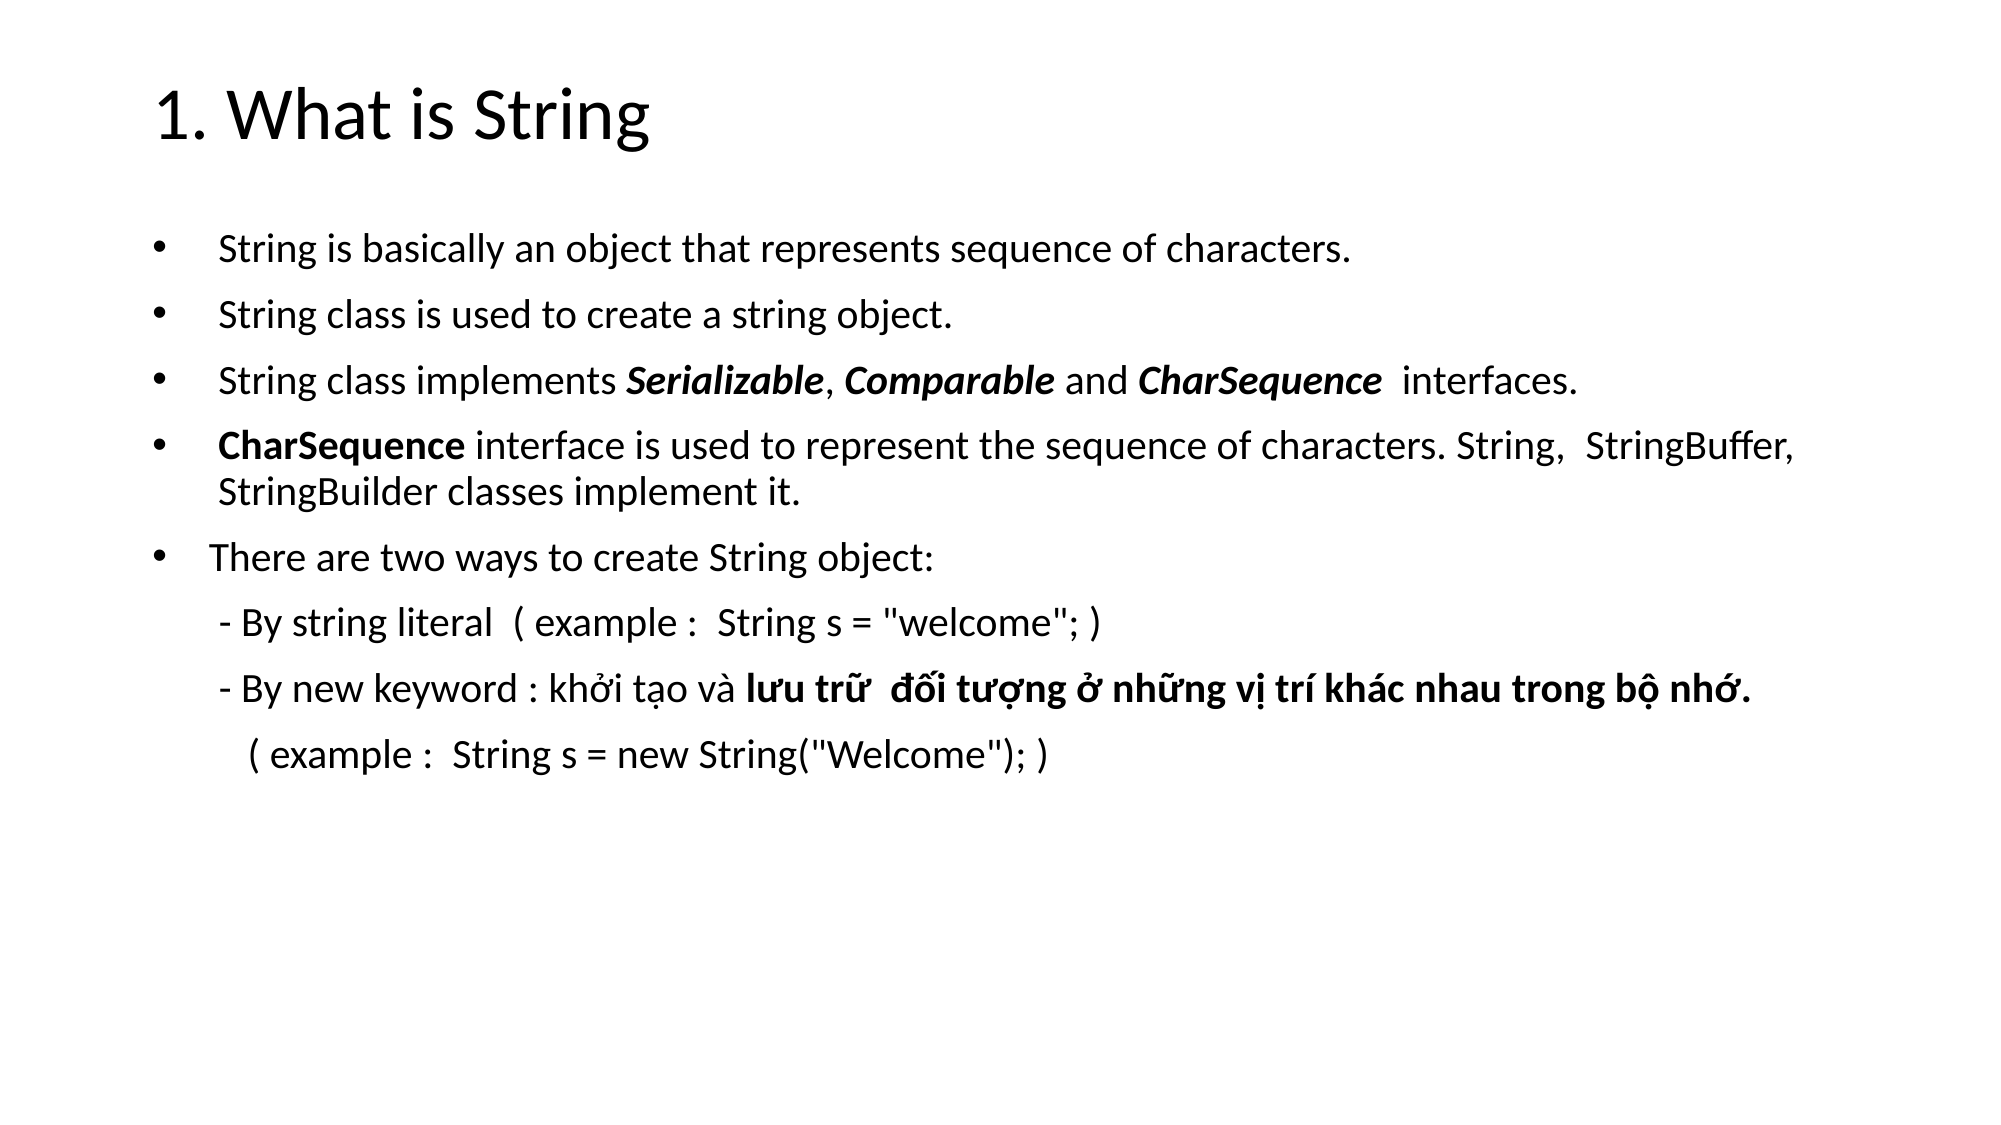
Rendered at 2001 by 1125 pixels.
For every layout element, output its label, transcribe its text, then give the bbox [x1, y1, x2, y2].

list String is basically an object that represents sequence of characters. String class is used to create a string object. String class implements Serializable, Comparable and CharSequence interfaces. CharSequence interface is used to represent the sequence of characters. String, StringBuffer, StringBuilder classes implement it. There are two ways to create String object: - By string literal ( example : String s = "welcome"; ) - By new keyword : khởi tạo và lưu trữ đối tượng ở những vị trí khác nhau trong bộ nhớ. ( example : String s = new String("Welcome"); ) [137, 218, 1975, 904]
title 1. What is String [137, 59, 1863, 171]
